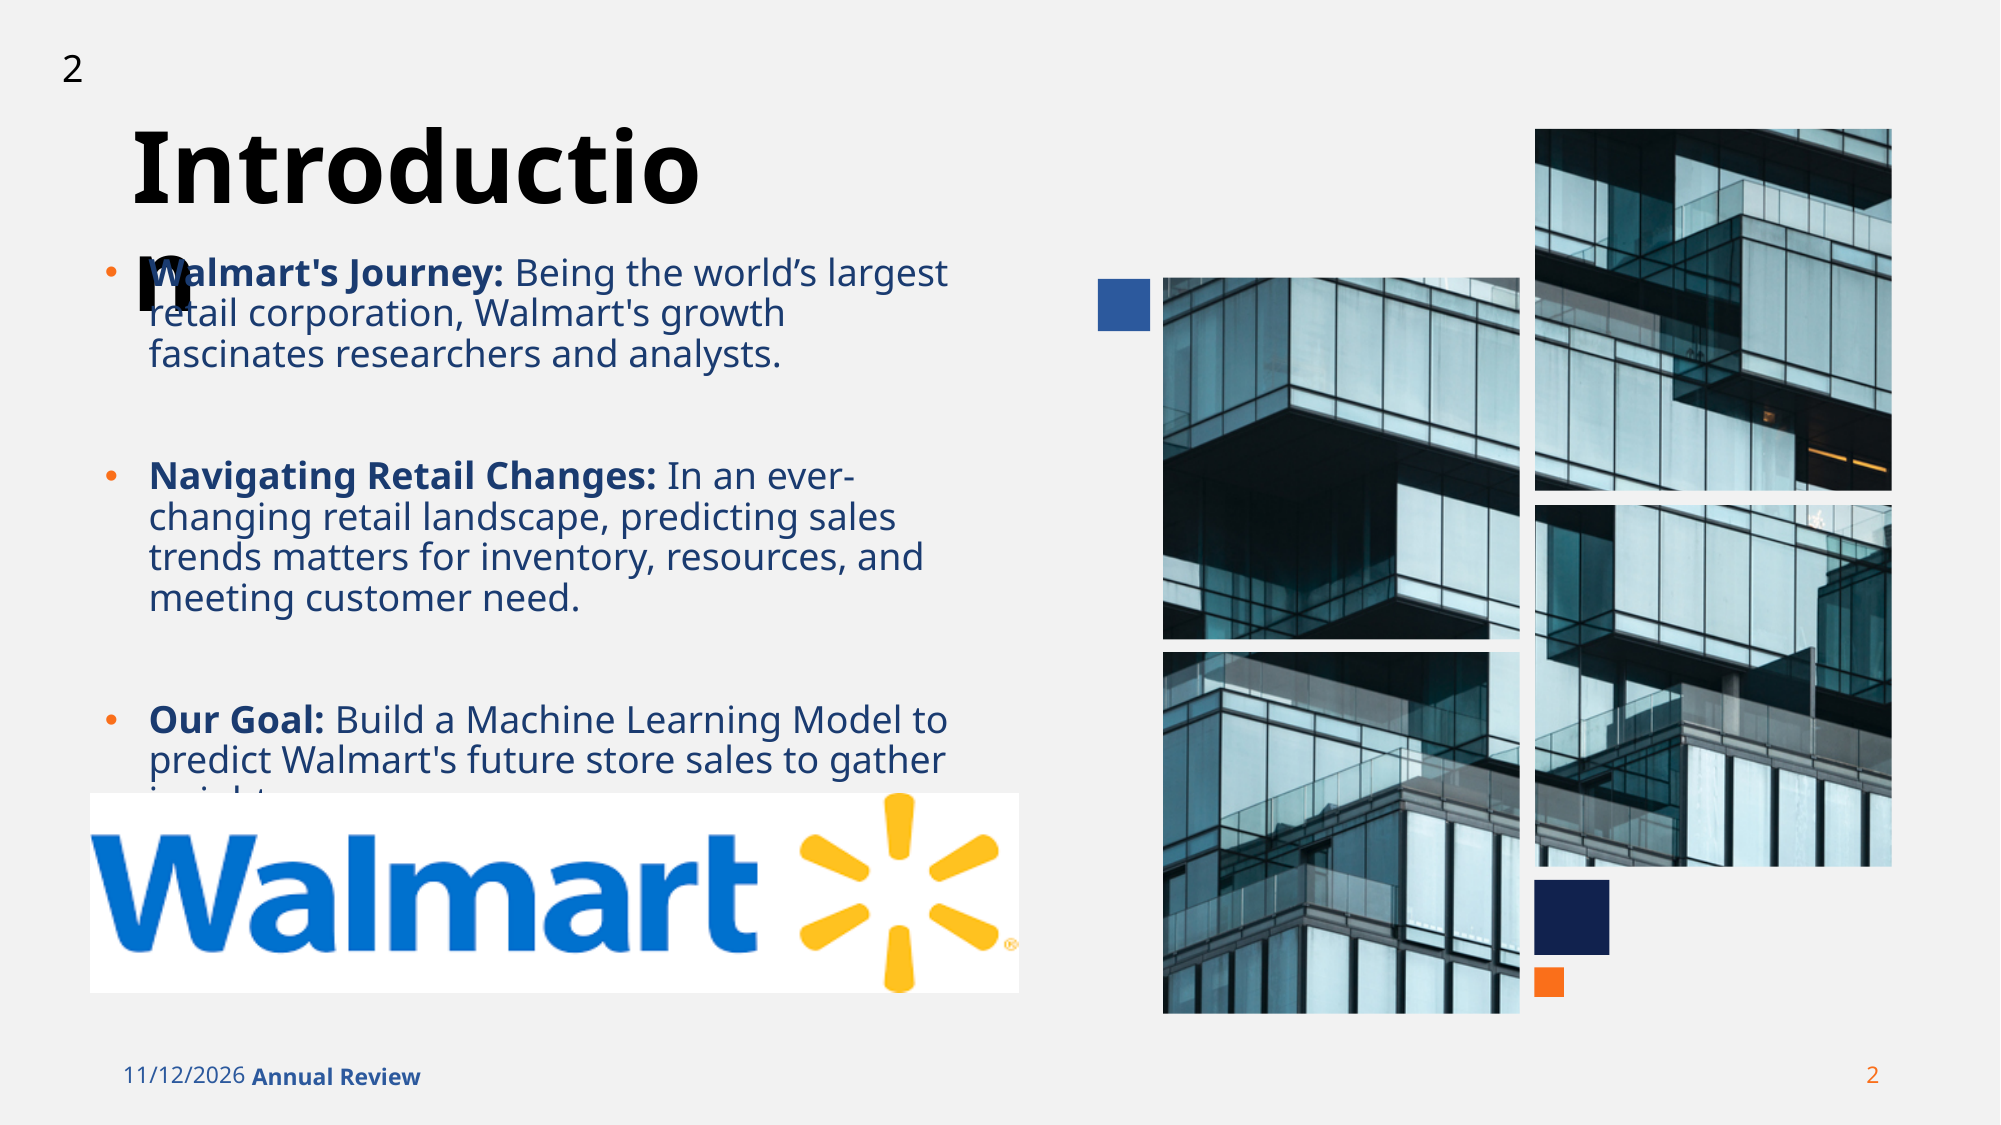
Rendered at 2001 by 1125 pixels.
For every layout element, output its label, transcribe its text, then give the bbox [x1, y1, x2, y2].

picture [1163, 128, 1892, 1014]
list Walmart's Journey: Being the world’s largest retail corporation, Walmart's growth fascinates researchers and analysts. Navigating Retail Changes: In an ever-changing retail landscape, predicting sales trends matters for inventory, resources, and meeting customer need. Our Goal: Build a Machine Learning Model to predict Walmart's future store sales to gather insights. [90, 246, 967, 749]
title Introduction [117, 110, 722, 246]
text_box 2 [47, 37, 95, 98]
picture [89, 793, 1019, 993]
